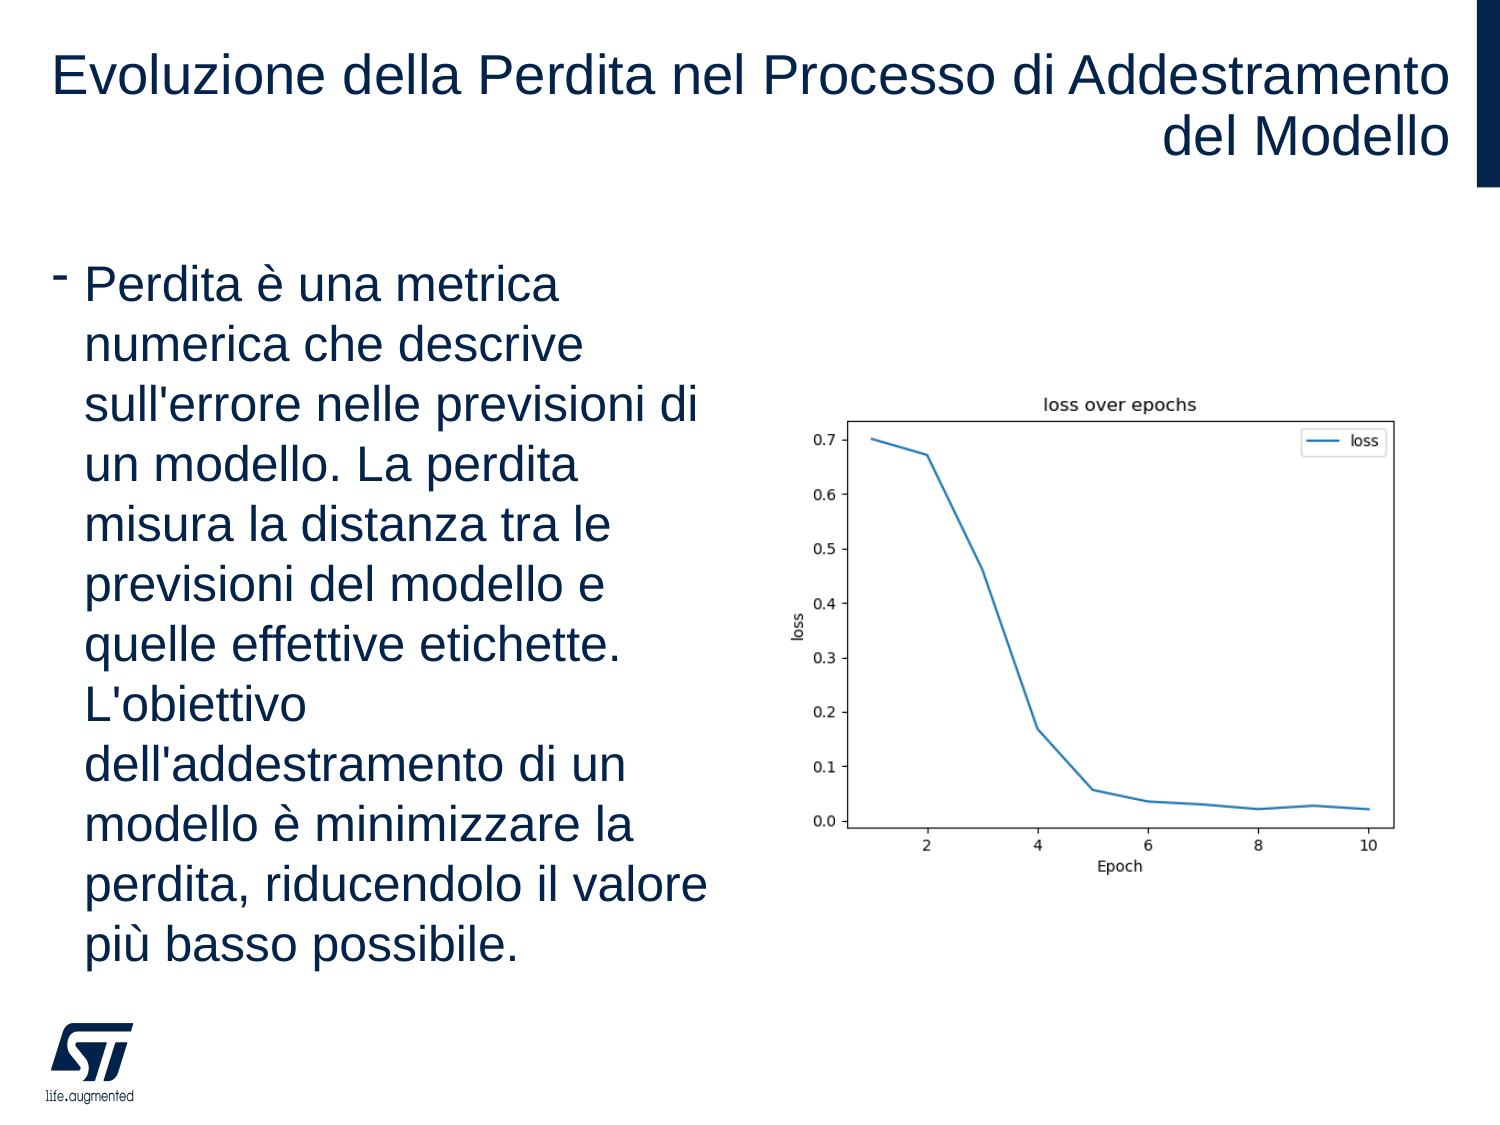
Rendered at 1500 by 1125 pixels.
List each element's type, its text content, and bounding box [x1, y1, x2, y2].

title Evoluzione della Perdita nel Processo di Addestramento del Modello [36, 0, 1466, 215]
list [759, 357, 1464, 886]
picture [28, 999, 151, 1125]
list Perdita è una metrica numerica che descrive sull'errore nelle previsioni di un modello. La perdita misura la distanza tra le previsioni del modello e quelle effettive etichette. L'obiettivo dell'addestramento di un modello è minimizzare la perdita, riducendolo il valore più basso possibile. [36, 243, 741, 1000]
